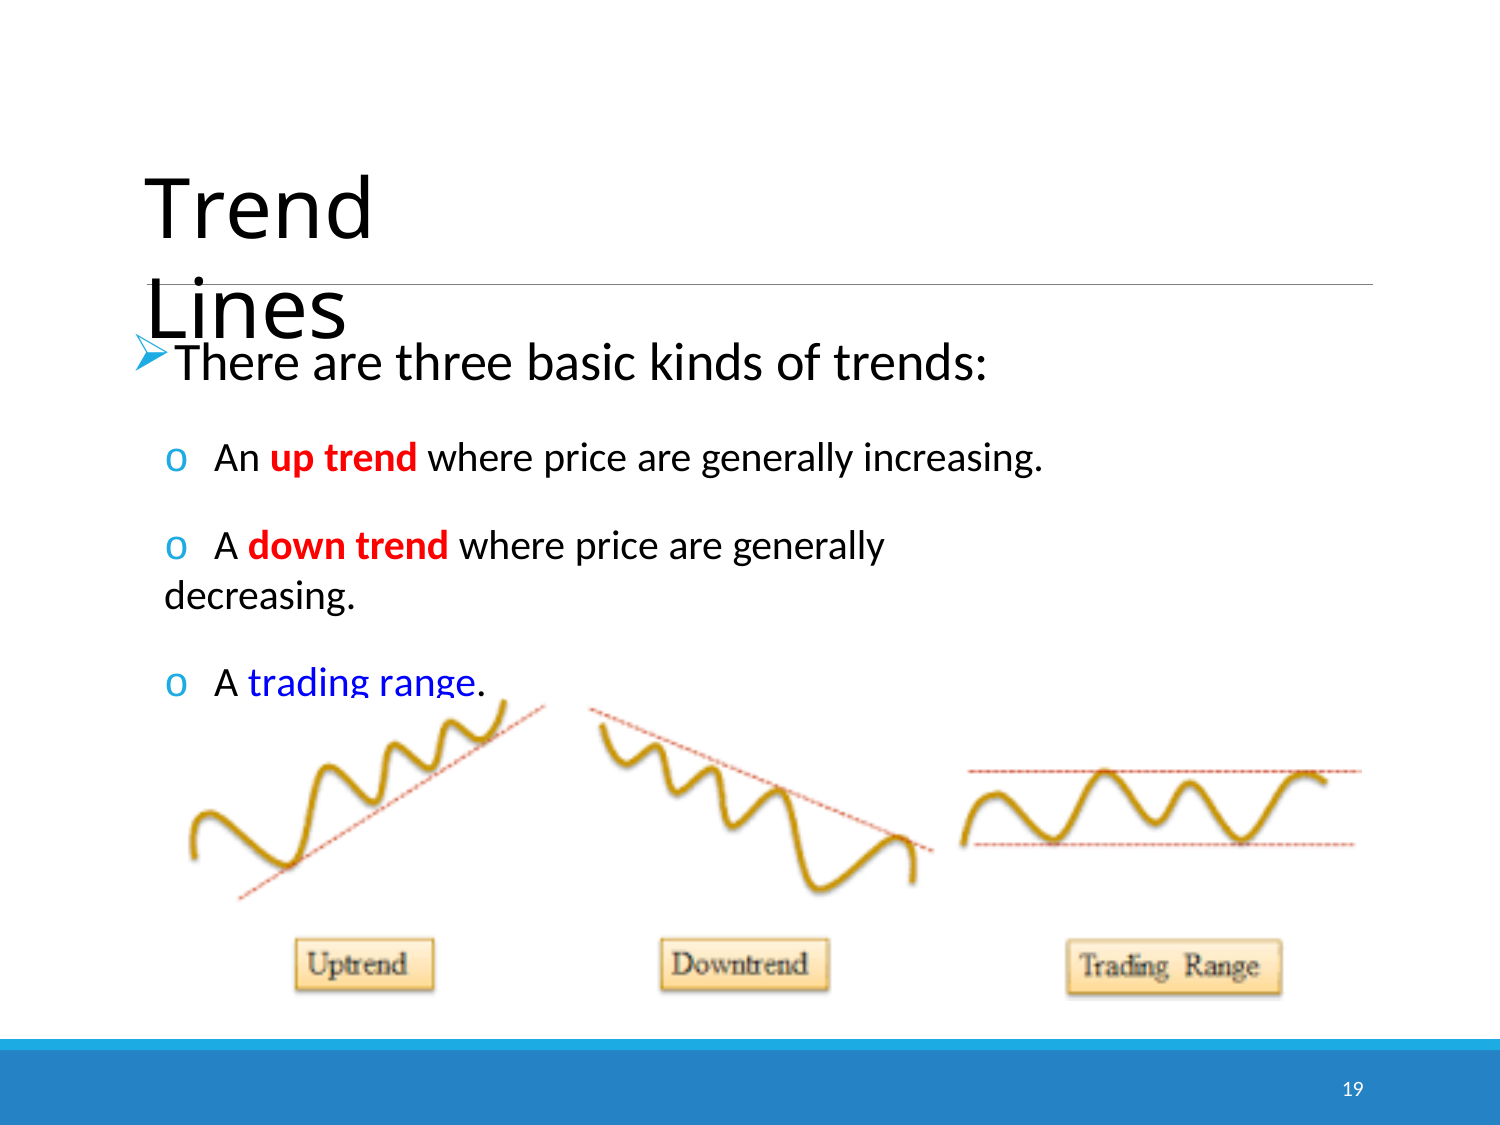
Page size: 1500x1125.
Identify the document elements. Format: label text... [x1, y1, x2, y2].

picture [186, 698, 1362, 1001]
slide_number 19 [1335, 1078, 1371, 1125]
title Trend Lines [142, 152, 510, 324]
text_box There are three basic kinds of trends: o An up trend where price are generally increasing. o A down trend where price are generally decreasing. o A trading range. [129, 324, 1074, 705]
